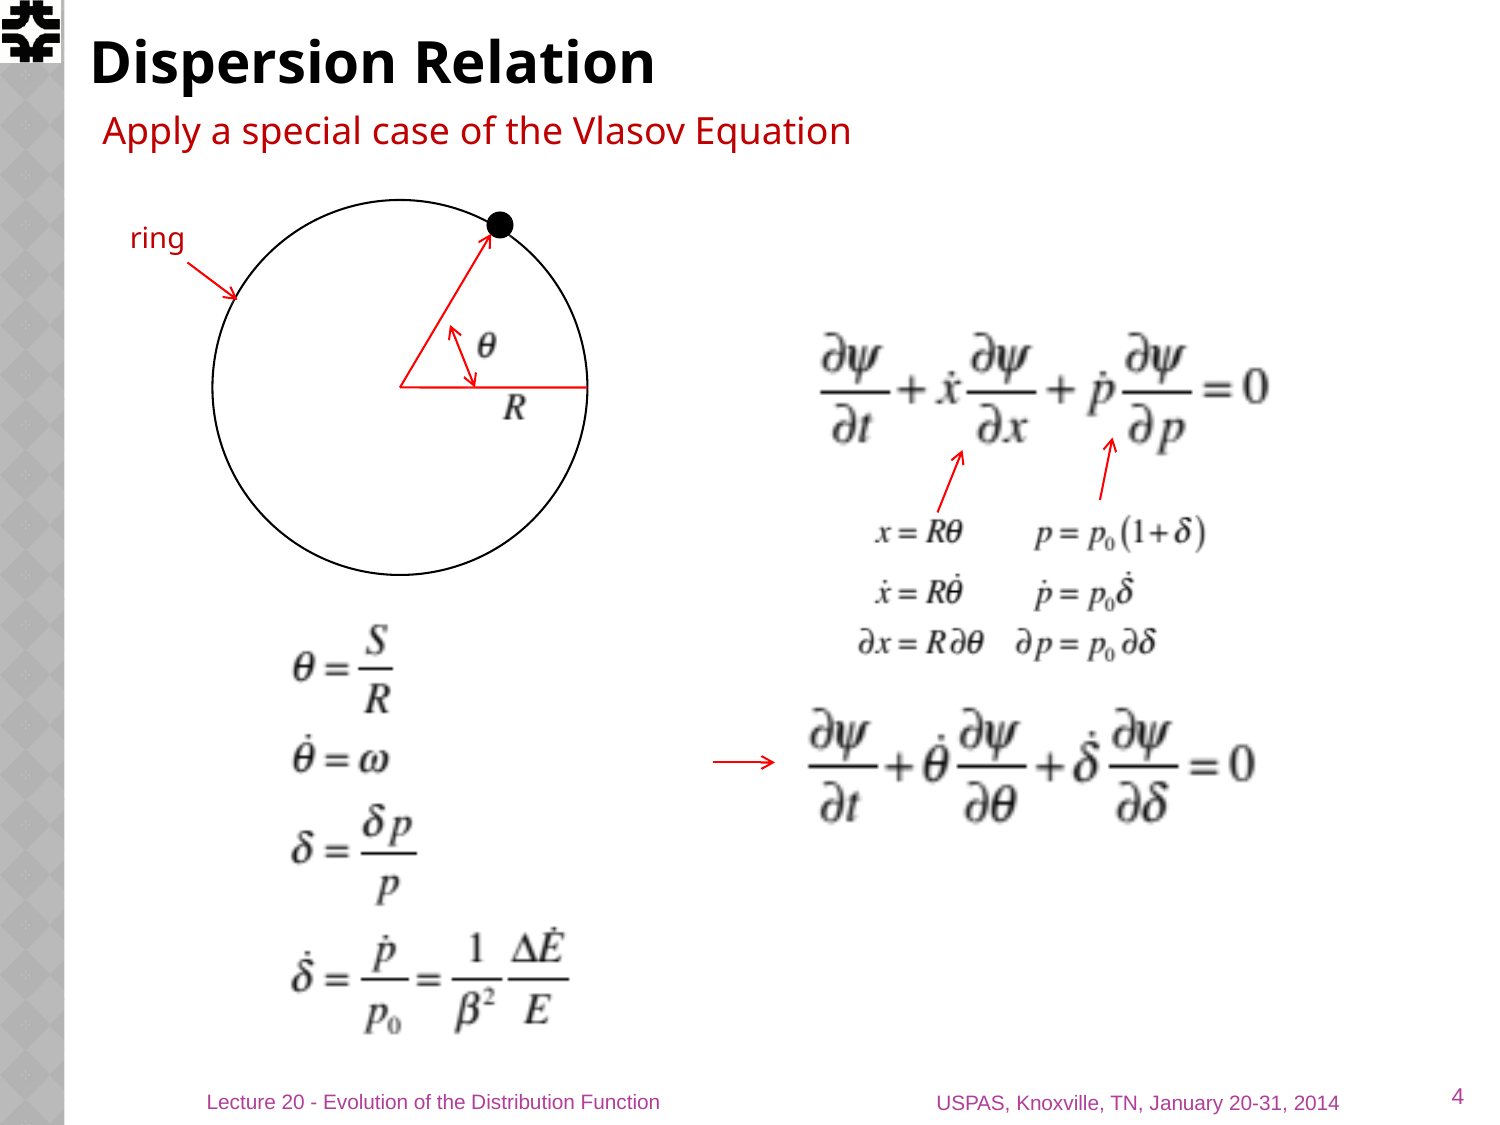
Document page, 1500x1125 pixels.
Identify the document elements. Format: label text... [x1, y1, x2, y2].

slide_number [863, 1077, 1355, 1115]
text_box ring [75, 212, 200, 263]
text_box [496, 389, 530, 423]
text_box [286, 612, 576, 1038]
text_box Apply a special case of the Vlasov Equation [87, 99, 1463, 160]
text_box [937, 449, 963, 513]
footer Lecture 20 - Evolution of the Distribution Function [75, 1075, 675, 1114]
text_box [399, 233, 492, 387]
text_box [484, 209, 516, 241]
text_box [799, 699, 1259, 830]
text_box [811, 324, 1276, 463]
text_box Write this in terms of ω, we have [393, 216, 590, 434]
slide_number 4 [1367, 1071, 1465, 1110]
text_box [209, 196, 591, 579]
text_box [187, 262, 238, 301]
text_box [474, 324, 503, 363]
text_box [837, 499, 1226, 677]
title Dispersion Relation [82, 19, 1476, 96]
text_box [449, 324, 476, 388]
picture [0, 0, 61, 63]
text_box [1099, 436, 1113, 501]
